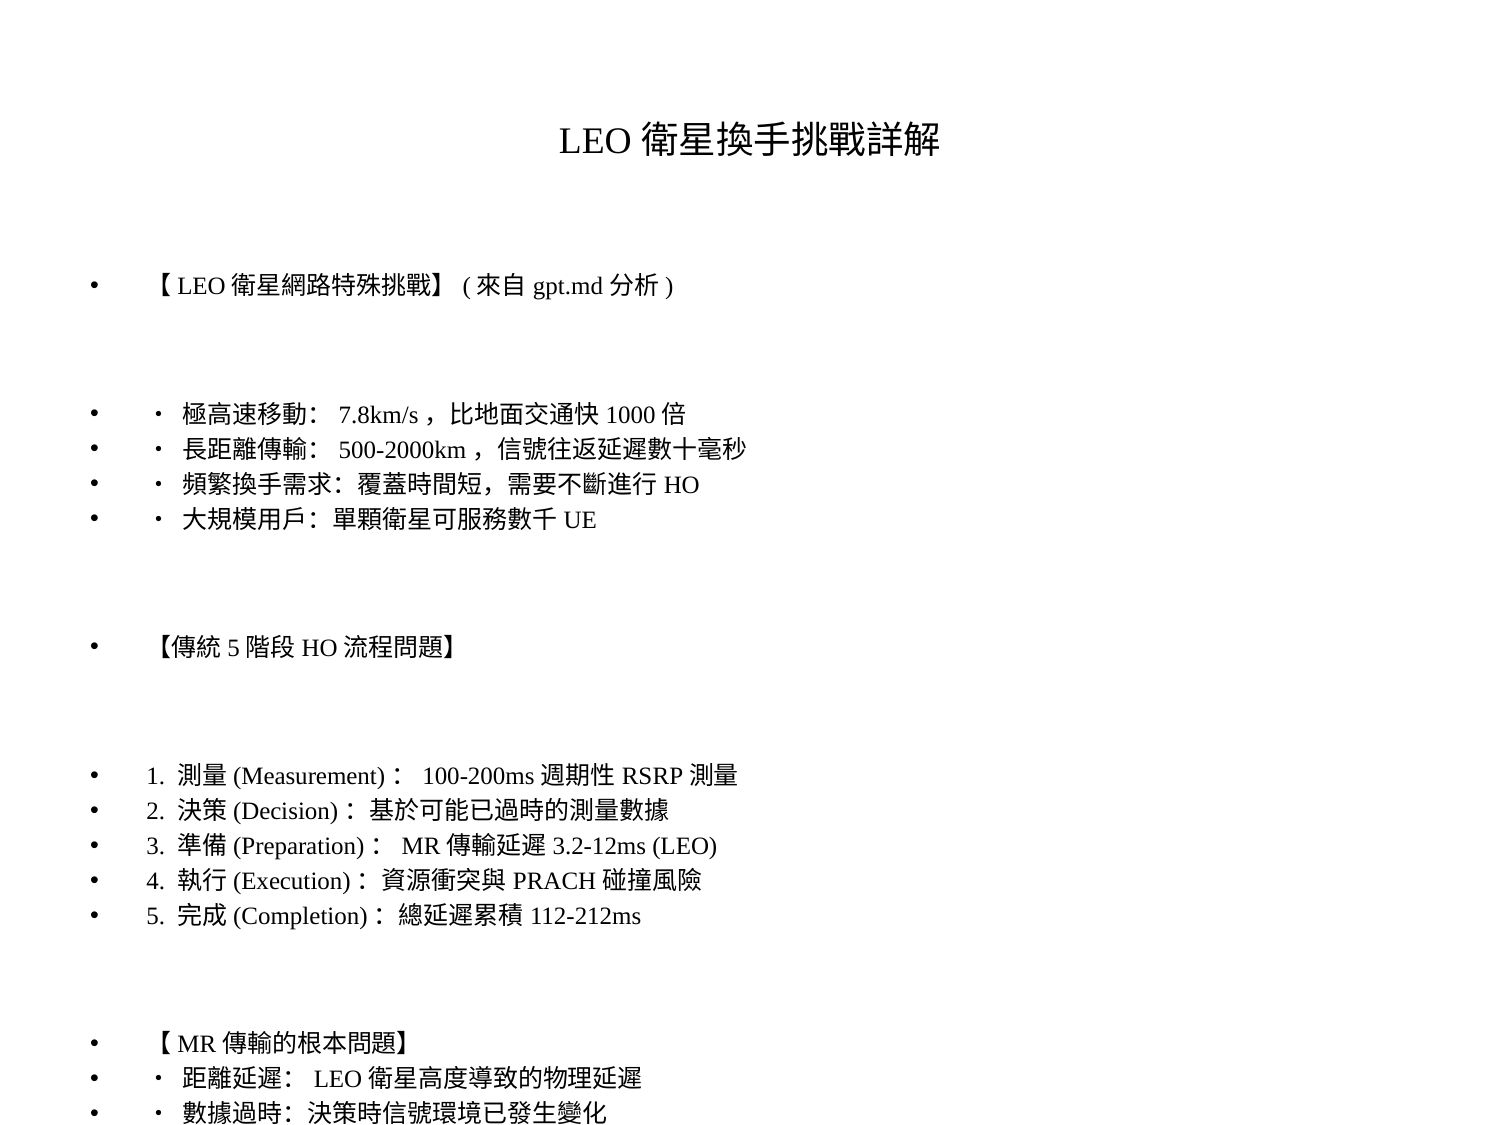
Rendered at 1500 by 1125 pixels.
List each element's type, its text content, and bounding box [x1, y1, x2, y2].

list 【LEO衛星網路特殊挑戰】(來自gpt.md分析) • 極高速移動：7.8km/s，比地面交通快1000倍 • 長距離傳輸：500-2000km，信號往返延遲數十毫秒 • 頻繁換手需求：覆蓋時間短，需要不斷進行HO • 大規模用戶：單顆衛星可服務數千UE 【傳統5階段HO流程問題】 1. 測量(Measurement)：100-200ms週期性RSRP測量 2. 決策(Decision)：基於可能已過時的測量數據 3. 準備(Preparation)：MR傳輸延遲3.2-12ms (LEO) 4. 執行(Execution)：資源衝突與PRACH碰撞風險 5. 完成(Completion)：總延遲累積112-212ms 【MR傳輸的根本問題】 • 距離延遲：LEO衛星高度導致的物理延遲 • 數據過時：決策時信號環境已發生變化 • 功耗消耗：UE需要週期性上行傳輸MR • 資源衝突：大量UE同時觸發A3事件造成衝突 【DHO創新的必要性】 ✓ 消除MR傳輸延遲的迫切需求 ✓ 提升換手決策的即時性 ✓ 降低UE功耗消耗 ✓ 實現多UE協調優化 [75, 262, 1425, 1005]
title LEO衛星換手挑戰詳解 [75, 45, 1425, 233]
